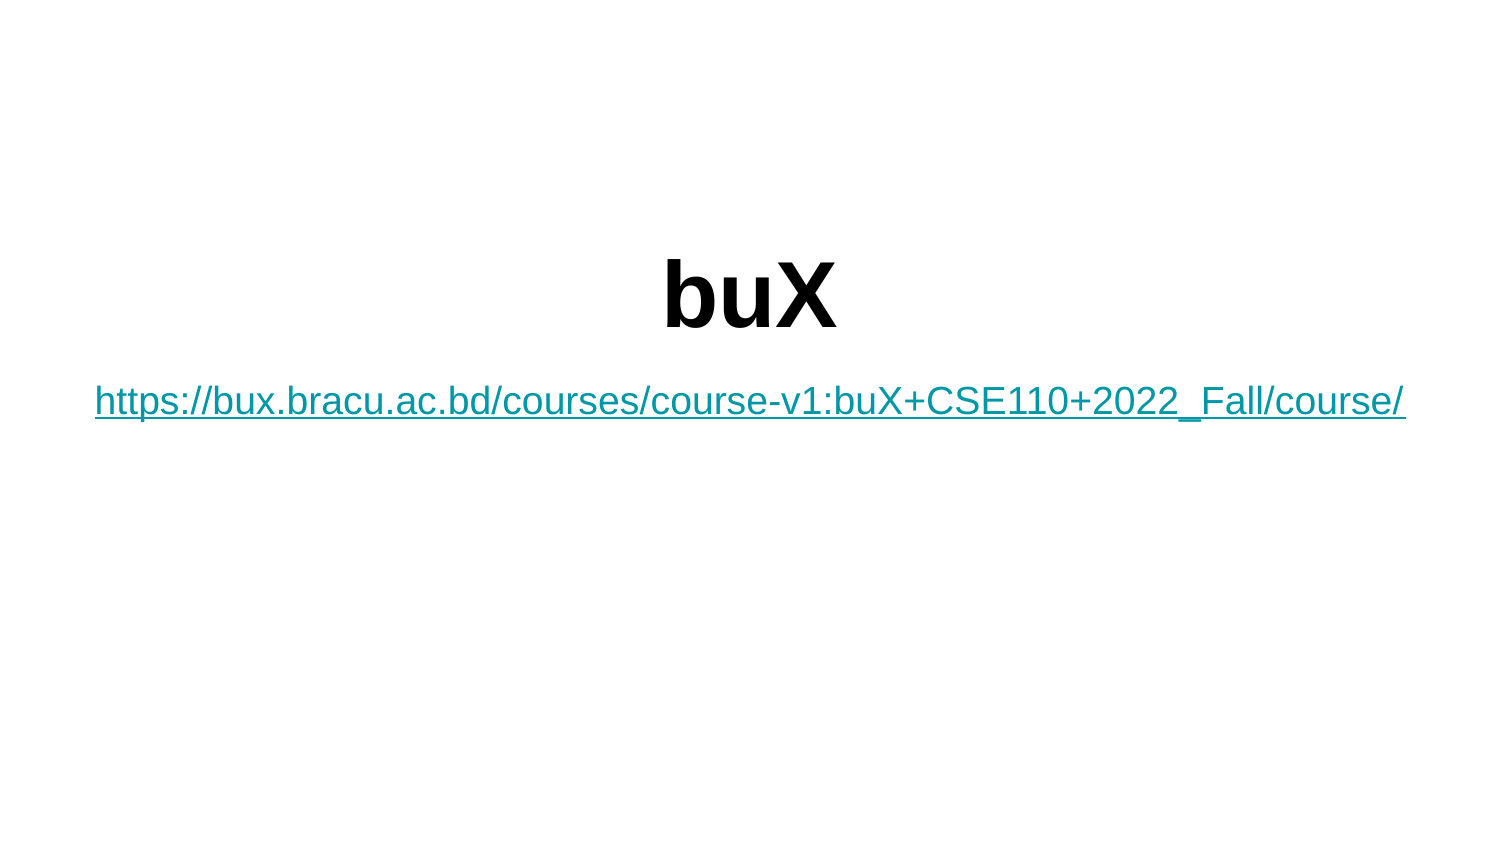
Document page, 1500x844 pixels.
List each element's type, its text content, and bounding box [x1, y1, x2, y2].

subtitle https://bux.bracu.ac.bd/courses/course-v1:buX+CSE110+2022_Fall/course/ [51, 371, 1449, 502]
title buX [51, 25, 1449, 363]
